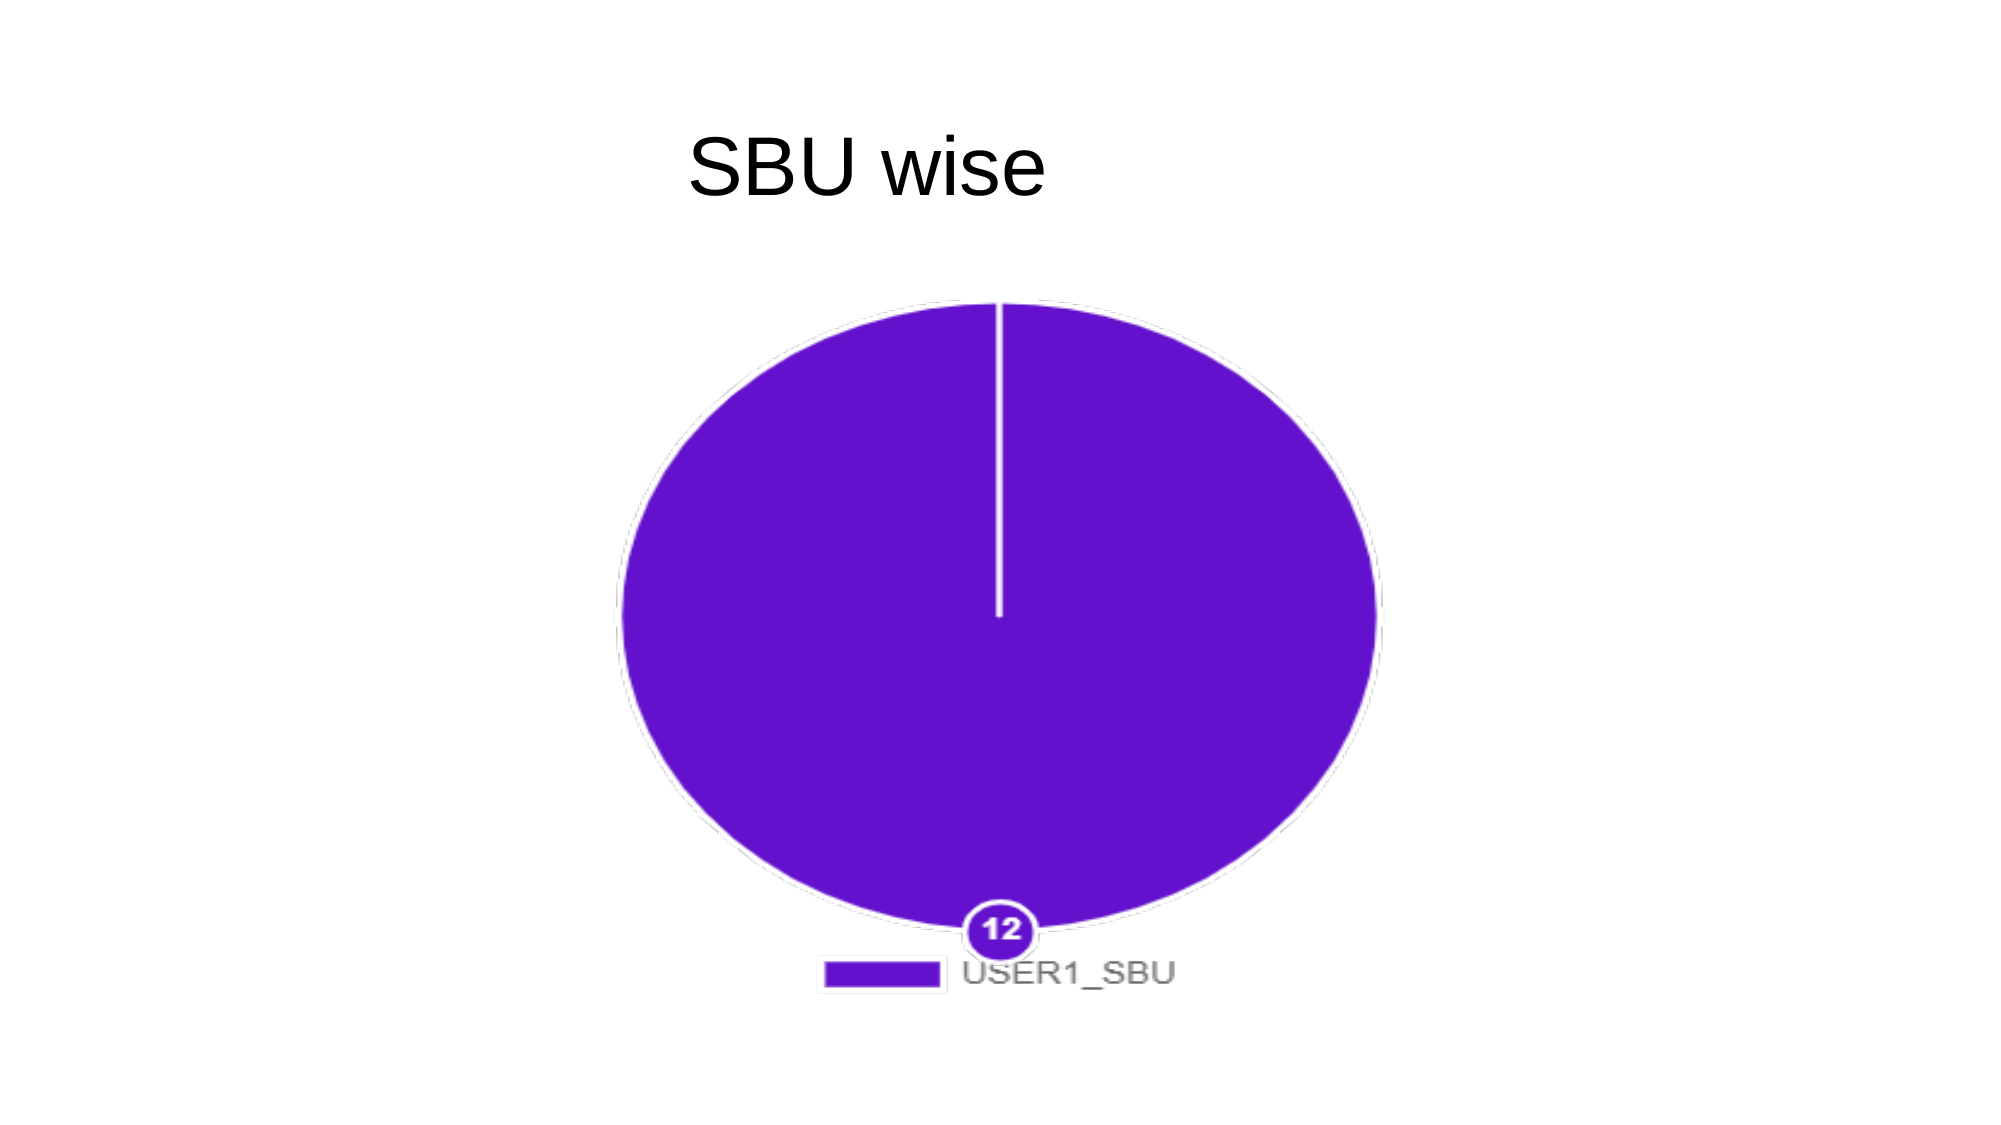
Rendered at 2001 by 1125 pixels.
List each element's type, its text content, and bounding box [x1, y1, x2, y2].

picture [137, 299, 1863, 1014]
title SBU wise [137, 59, 1863, 278]
